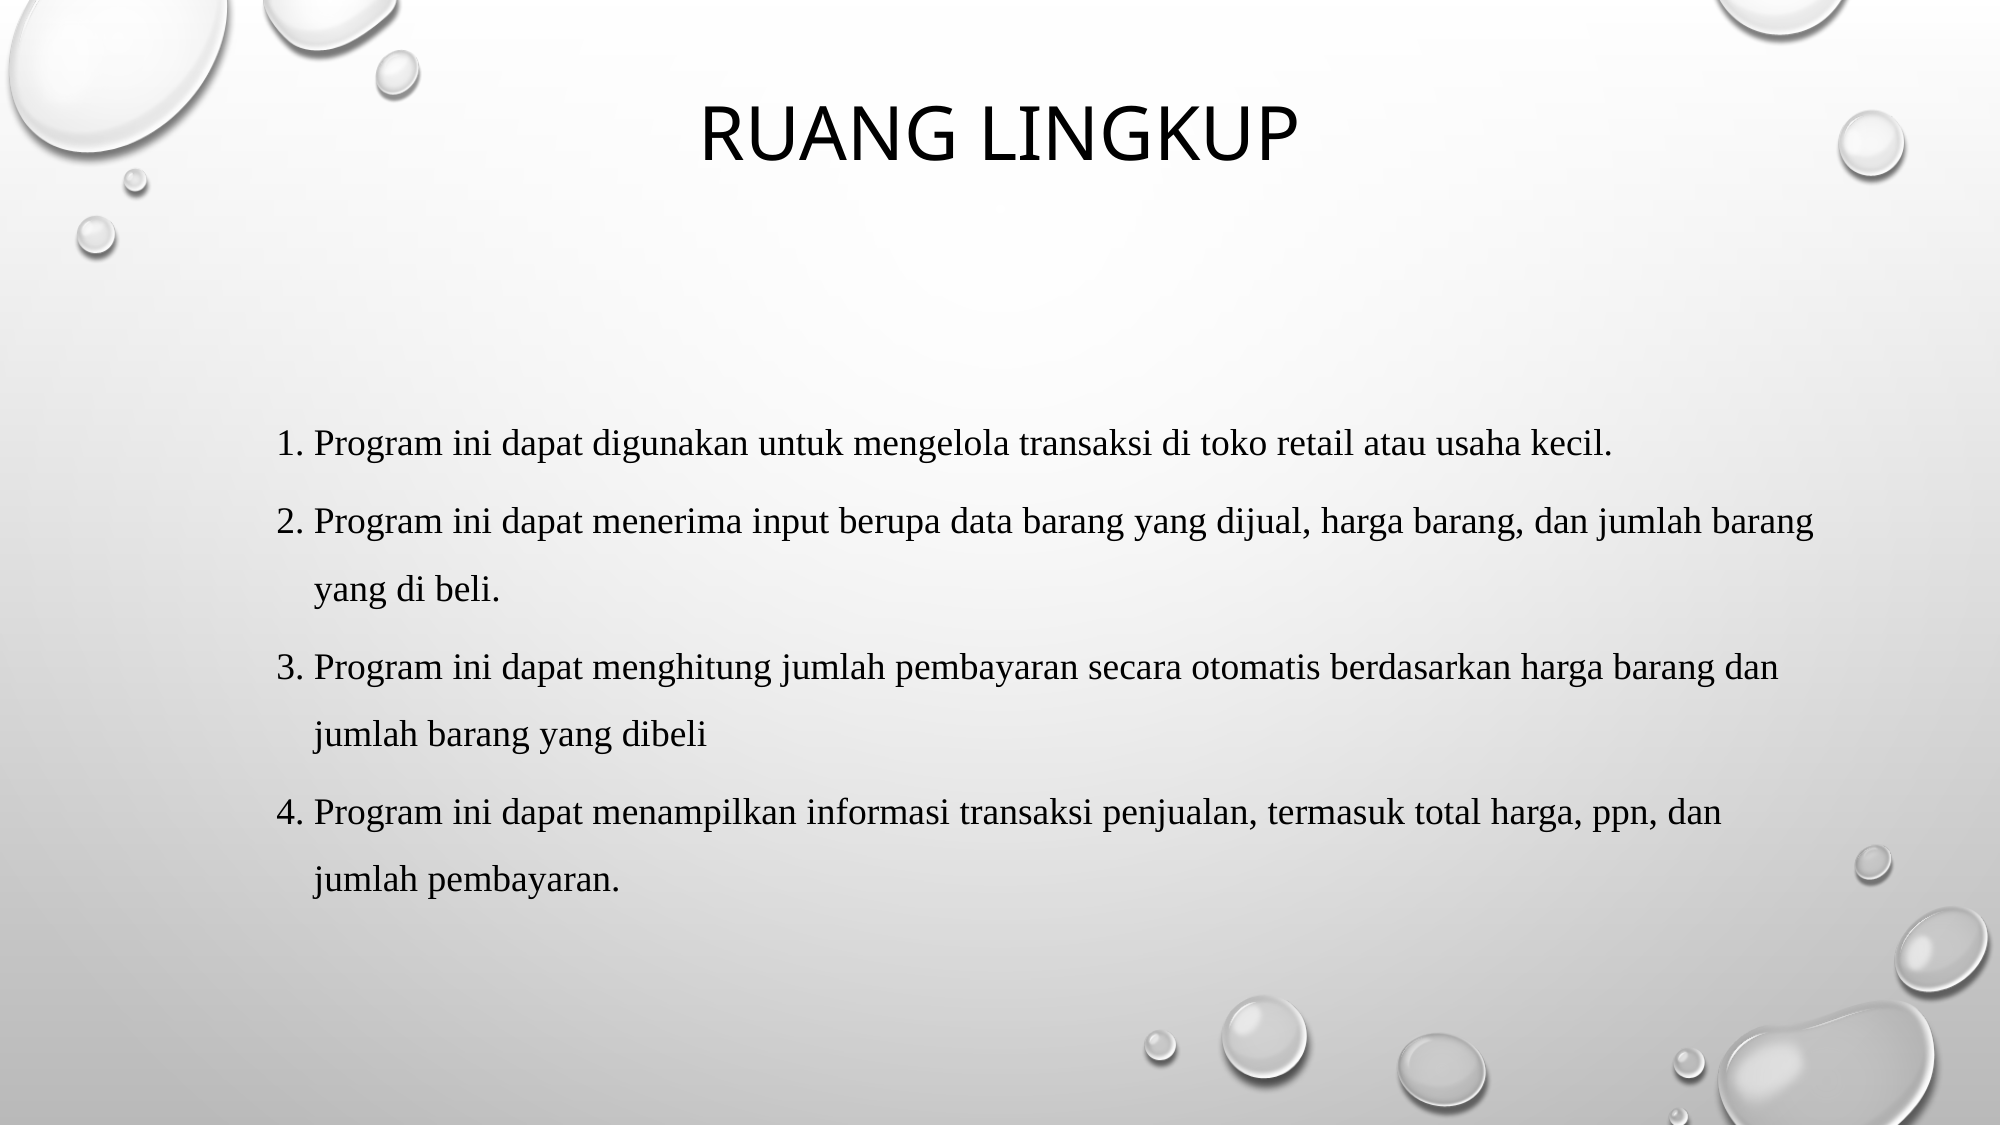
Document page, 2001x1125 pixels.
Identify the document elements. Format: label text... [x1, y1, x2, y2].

picture [0, 0, 2000, 1125]
title RUANG LINGKUP [149, 5, 1851, 268]
list Program ini dapat digunakan untuk mengelola transaksi di toko retail atau usaha kecil. Program ini dapat menerima input berupa data barang yang dijual, harga barang, dan jumlah barang yang di beli. Program ini dapat menghitung jumlah pembayaran secara otomatis berdasarkan harga barang dan jumlah barang yang dibeli Program ini dapat menampilkan informasi transaksi penjualan, termasuk total harga, ppn, dan jumlah pembayaran. [36, 388, 1850, 989]
